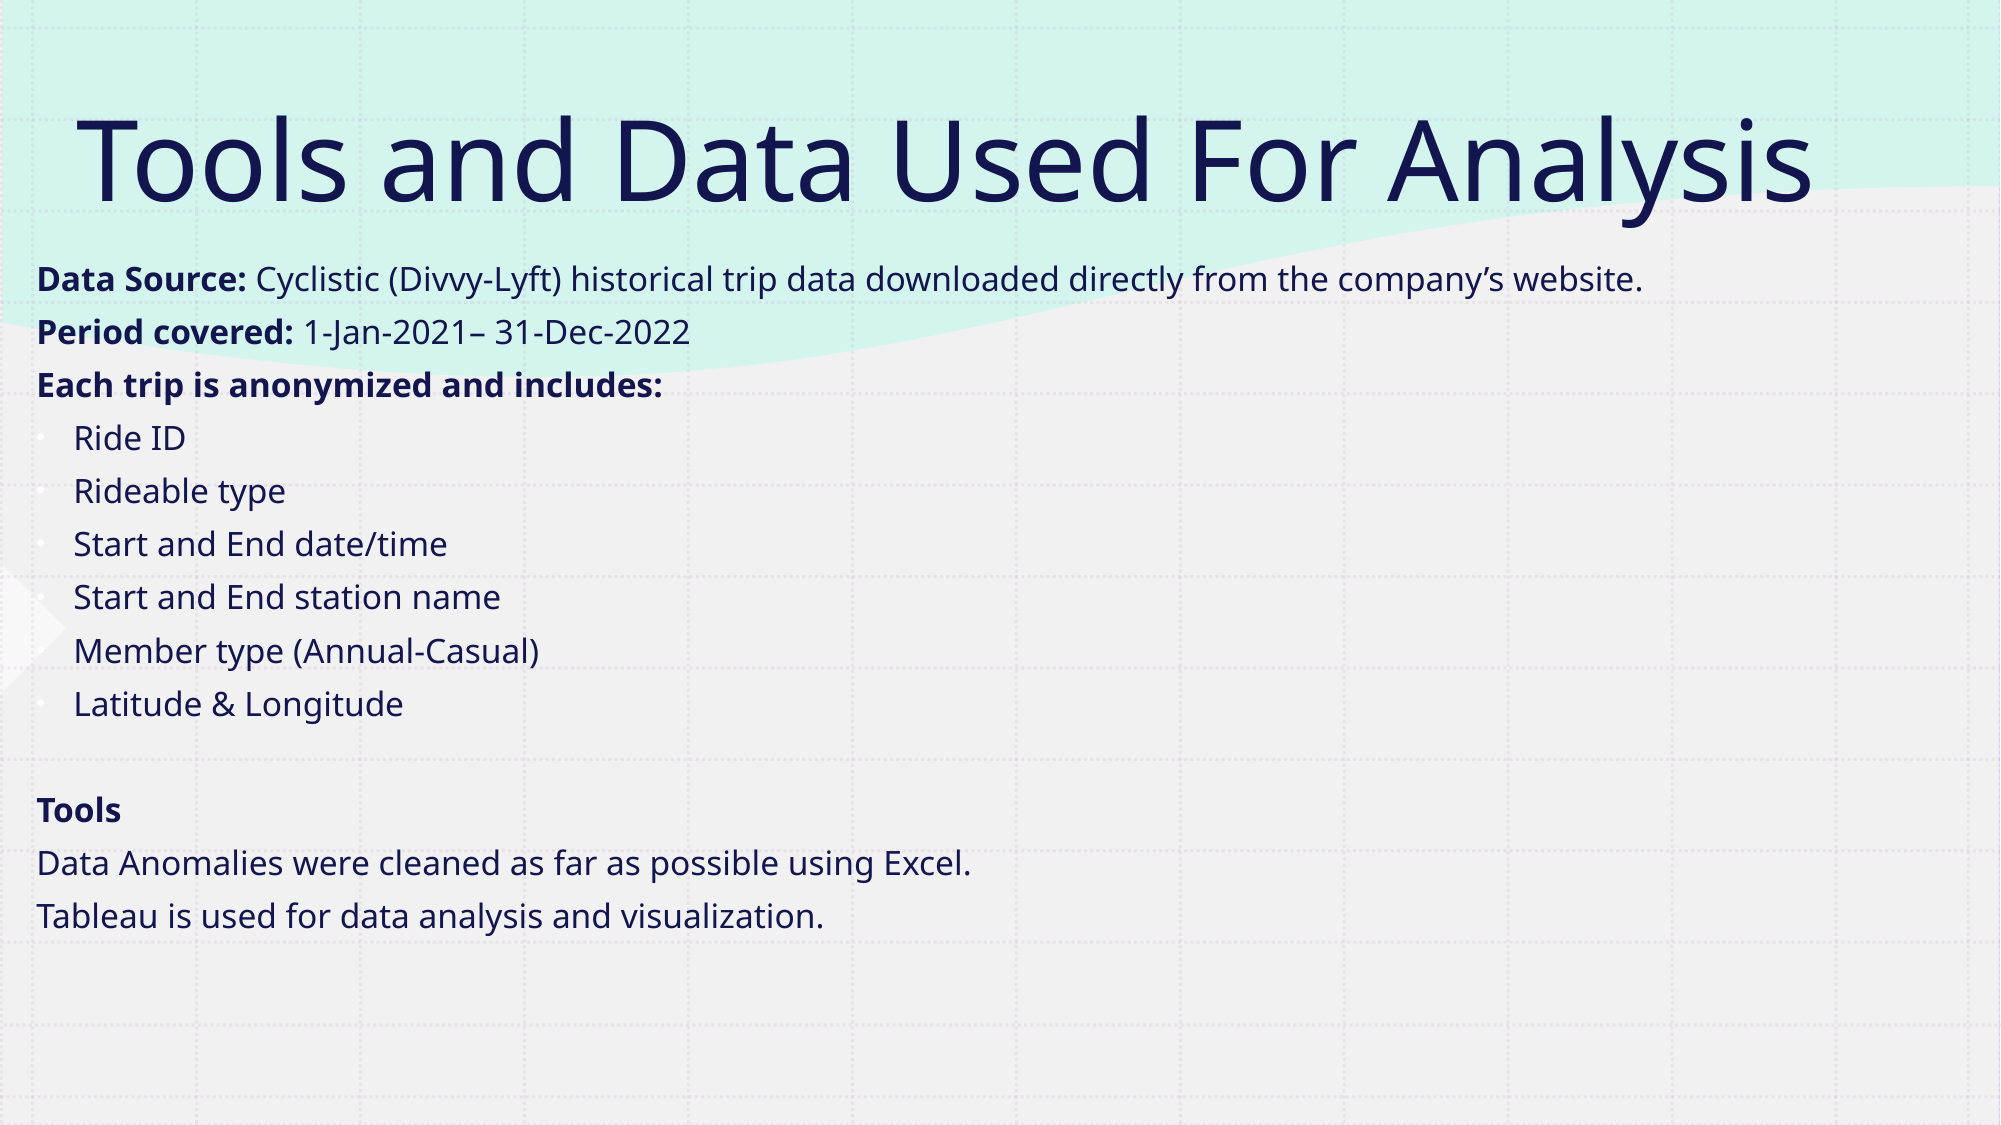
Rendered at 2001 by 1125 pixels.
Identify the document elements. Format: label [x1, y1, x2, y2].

text_box [0, 0, 2000, 1125]
